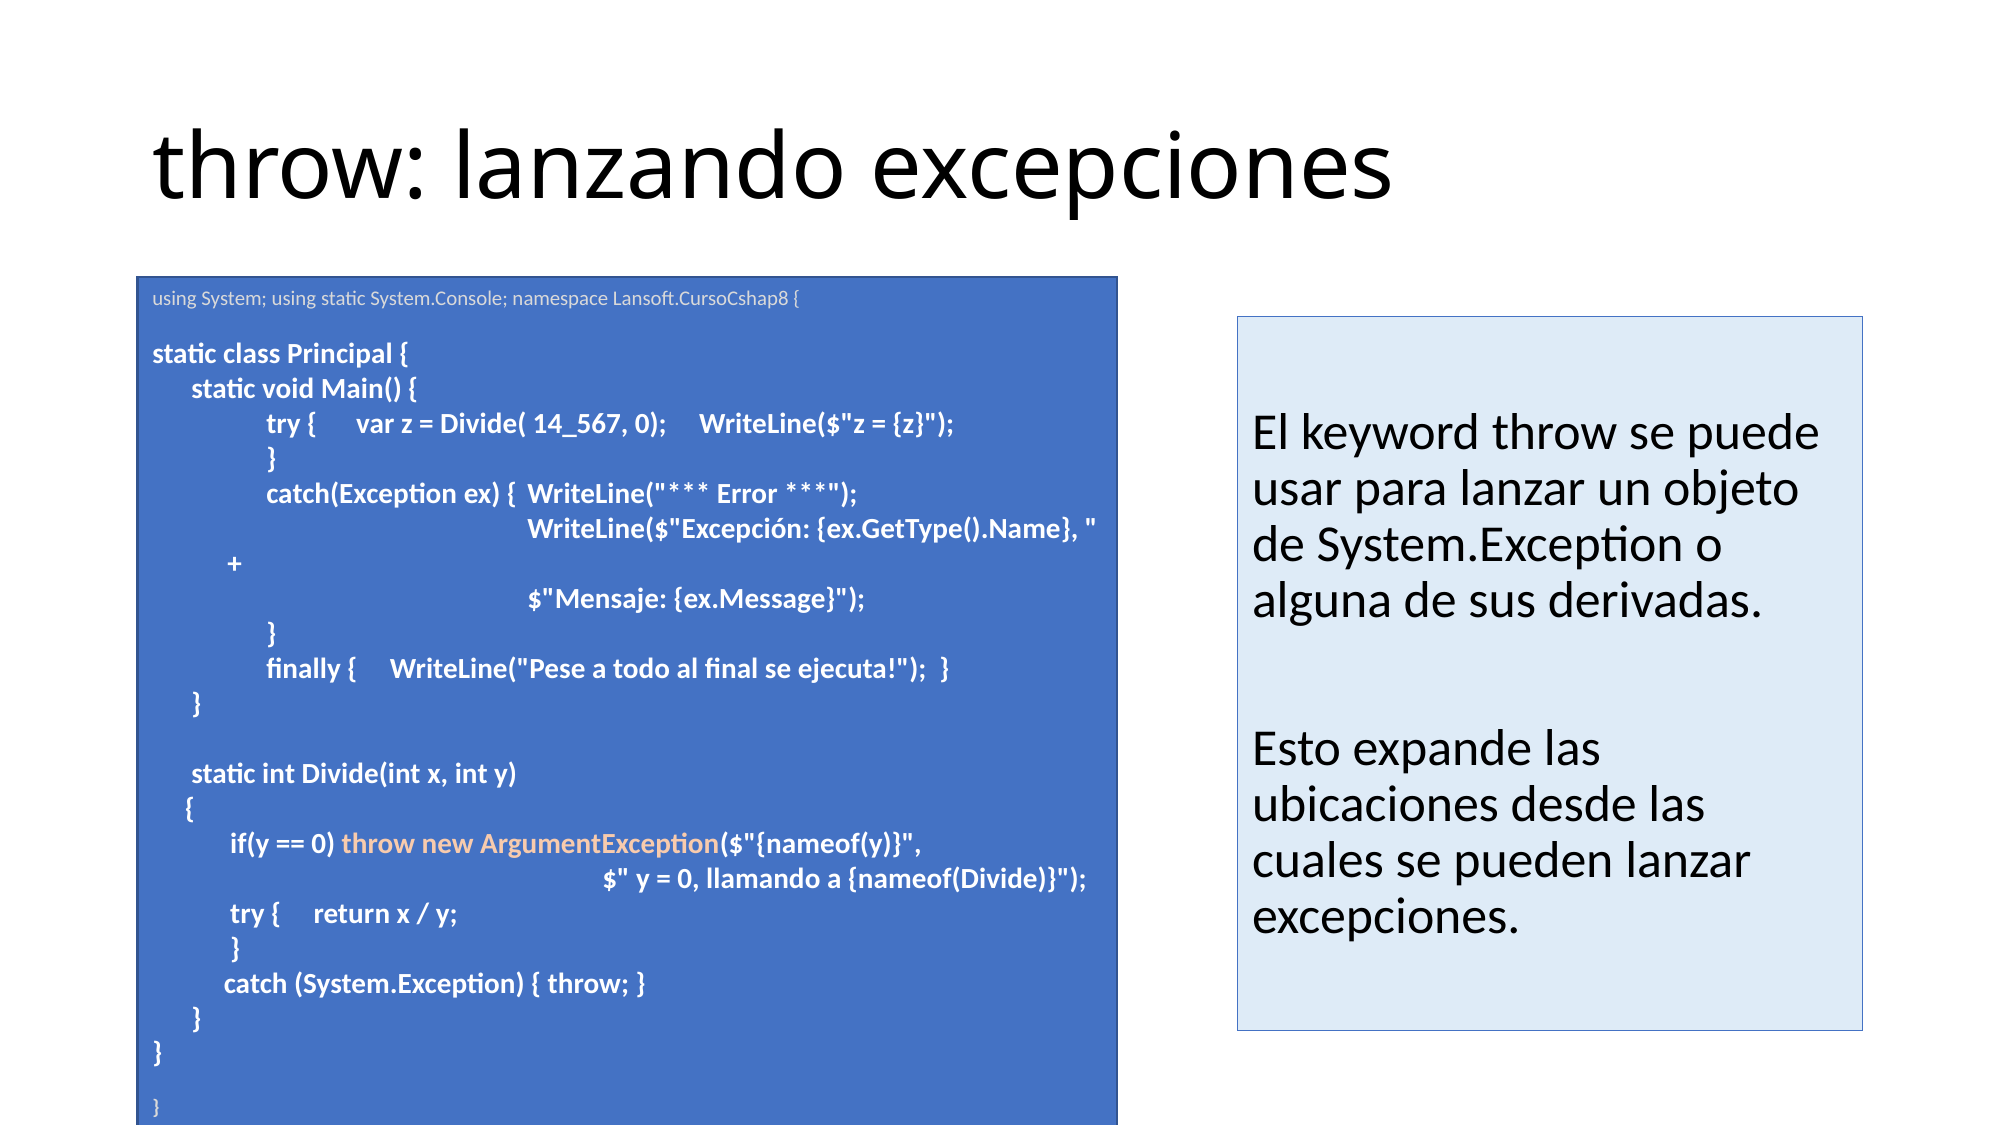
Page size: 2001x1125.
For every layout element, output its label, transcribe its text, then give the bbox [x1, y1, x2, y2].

text_box using System; using static System.Console; namespace Lansoft.CursoCshap8 { static class Principal { static void Main() { try { var z = Divide( 14_567, 0); WriteLine($"z = {z}"); } catch(Exception ex) { WriteLine("*** Error ***"); WriteLine($"Excepción: {ex.GetType().Name}, " + $"Mensaje: {ex.Message}"); } finally { WriteLine("Pese a todo al final se ejecuta!"); } } static int Divide(int x, int y) { if(y == 0) throw new ArgumentException($"{nameof(y)}", $" y = 0, llamando a {nameof(Divide)}"); try { return x / y; } catch (System.Exception) { throw; } } } } [136, 276, 1118, 1125]
title throw: lanzando excepciones [137, 59, 1863, 278]
list El keyword throw se puede usar para lanzar un objeto de System.Exception o alguna de sus derivadas. Esto expande las ubicaciones desde las cuales se pueden lanzar excepciones. [1237, 316, 1863, 1031]
